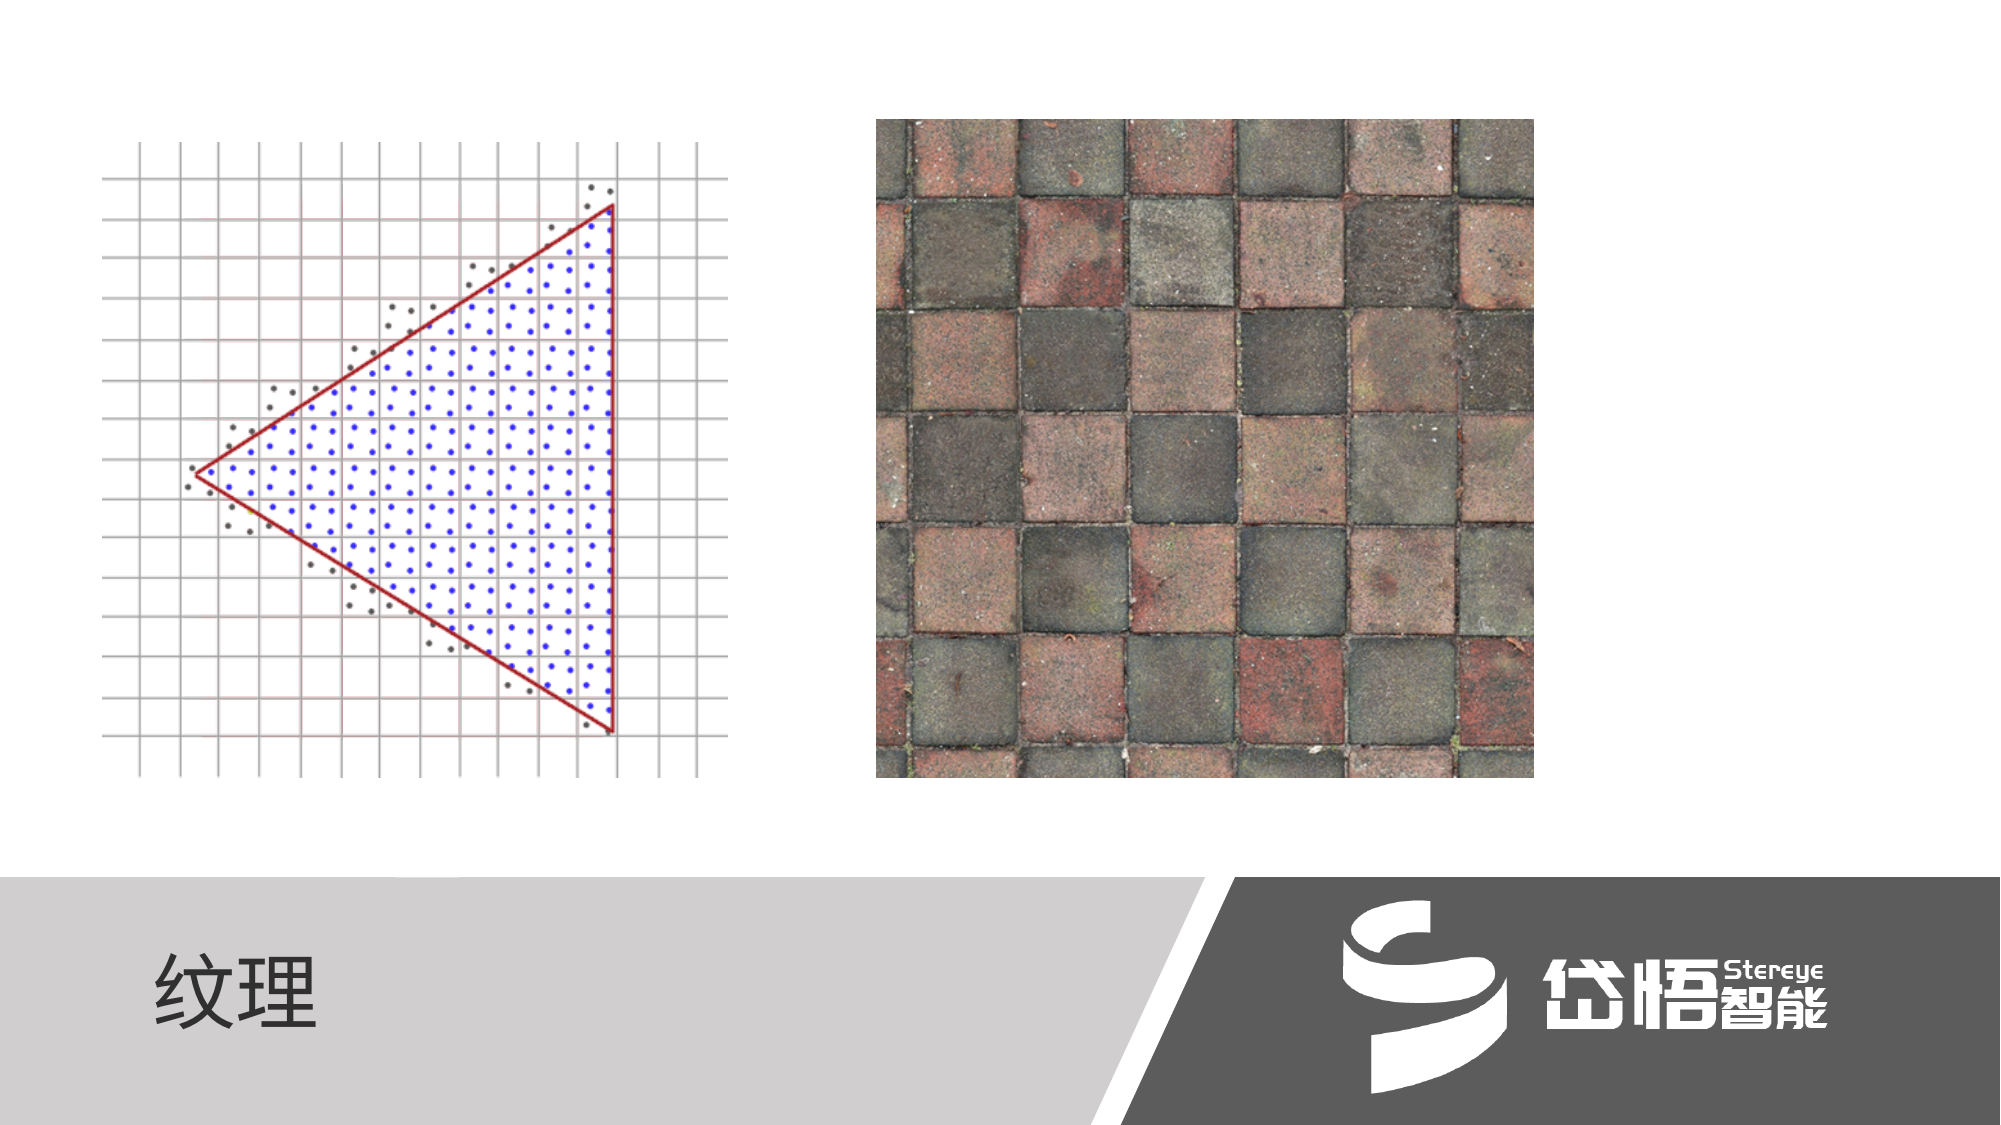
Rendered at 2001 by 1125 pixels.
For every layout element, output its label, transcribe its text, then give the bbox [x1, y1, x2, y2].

text_box [0, 875, 1207, 1125]
title 纹理 [138, 907, 1090, 1087]
picture [102, 142, 728, 778]
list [876, 119, 1534, 778]
text_box [1119, 875, 2000, 1125]
picture [1343, 900, 1829, 1094]
